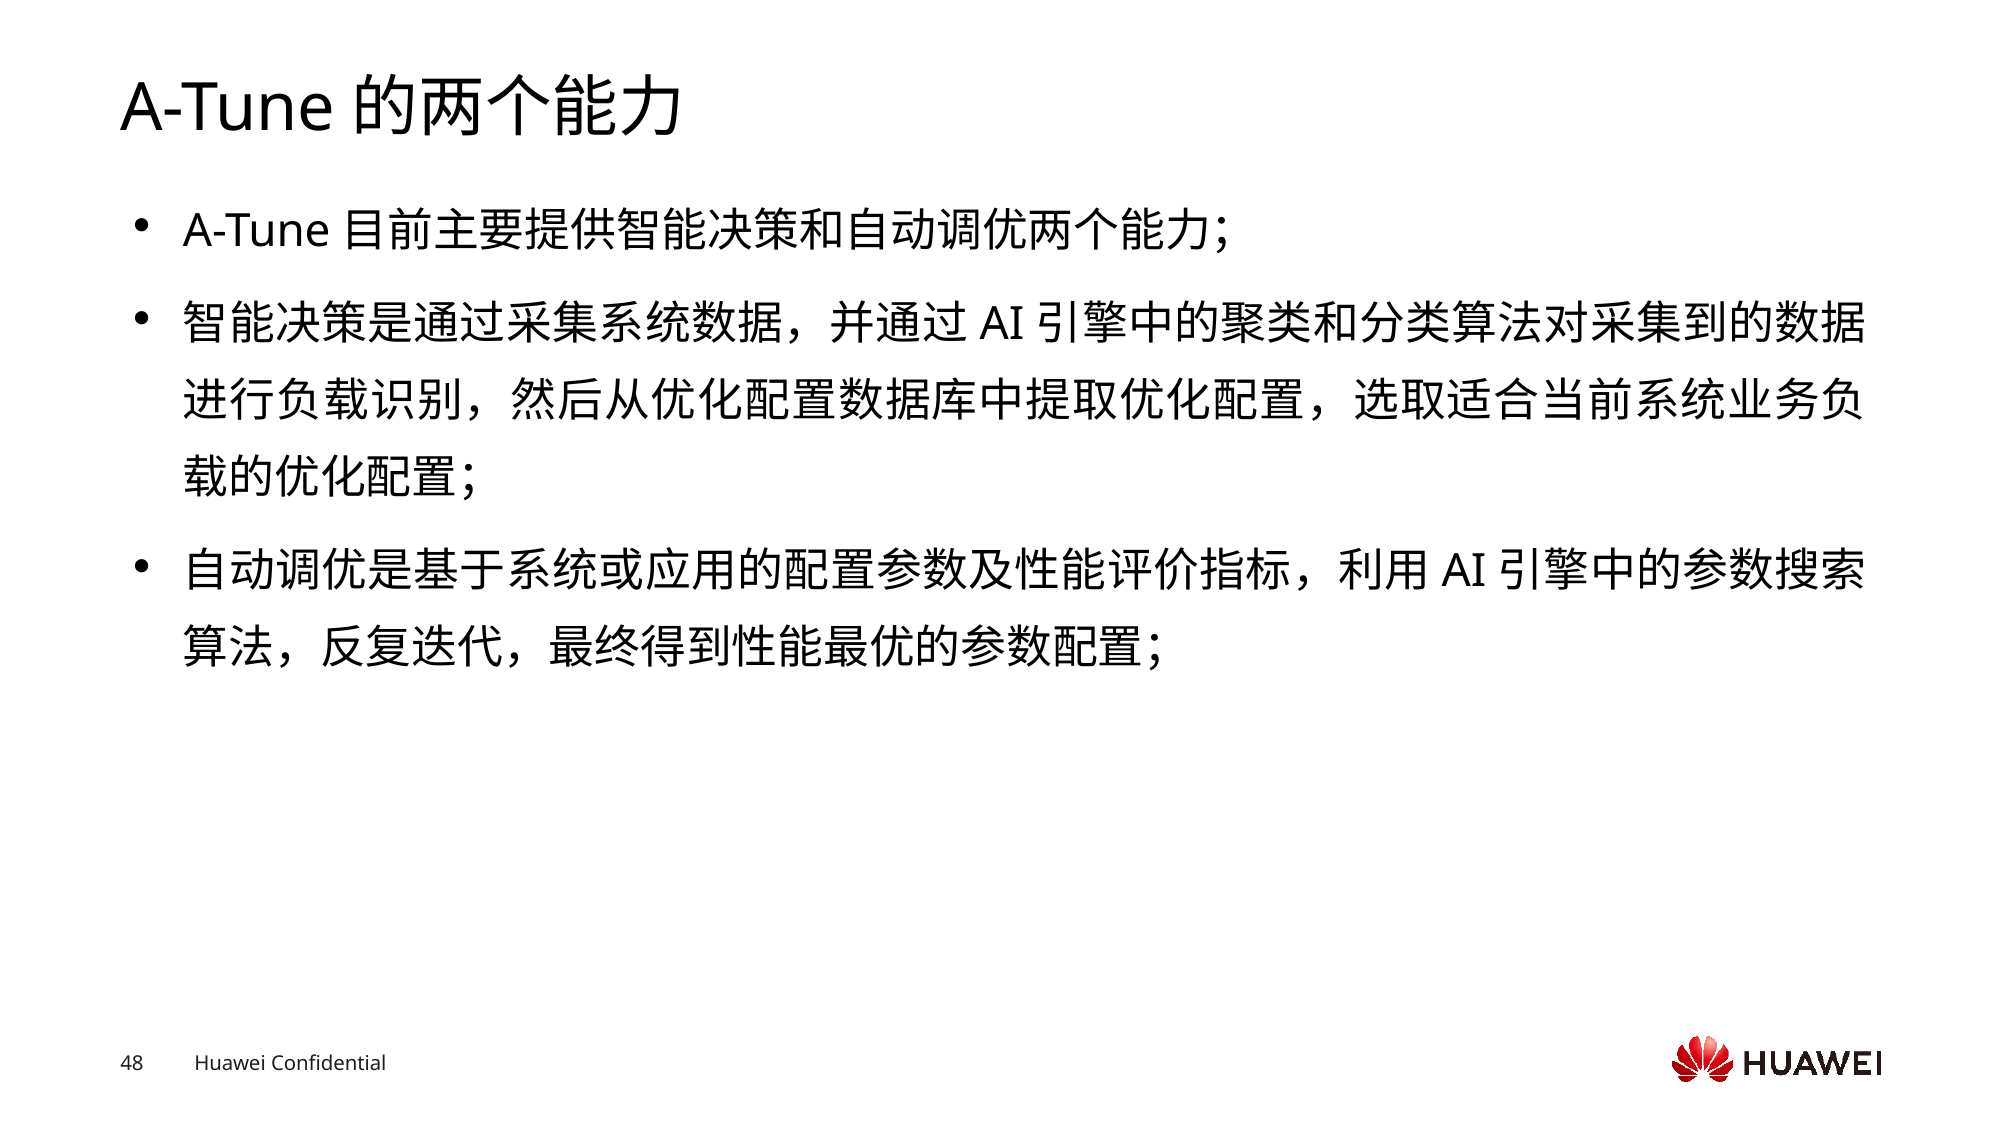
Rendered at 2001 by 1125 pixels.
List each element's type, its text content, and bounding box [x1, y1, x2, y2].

list A-Tune目前主要提供智能决策和自动调优两个能力； 智能决策是通过采集系统数据，并通过AI引擎中的聚类和分类算法对采集到的数据进行负载识别，然后从优化配置数据库中提取优化配置，选取适合当前系统业务负载的优化配置； 自动调优是基于系统或应用的配置参数及性能评价指标，利用AI引擎中的参数搜索算法，反复迭代，最终得到性能最优的参数配置； [119, 171, 1881, 973]
picture [1672, 1036, 1881, 1082]
title A-Tune的两个能力 [120, 73, 1880, 154]
